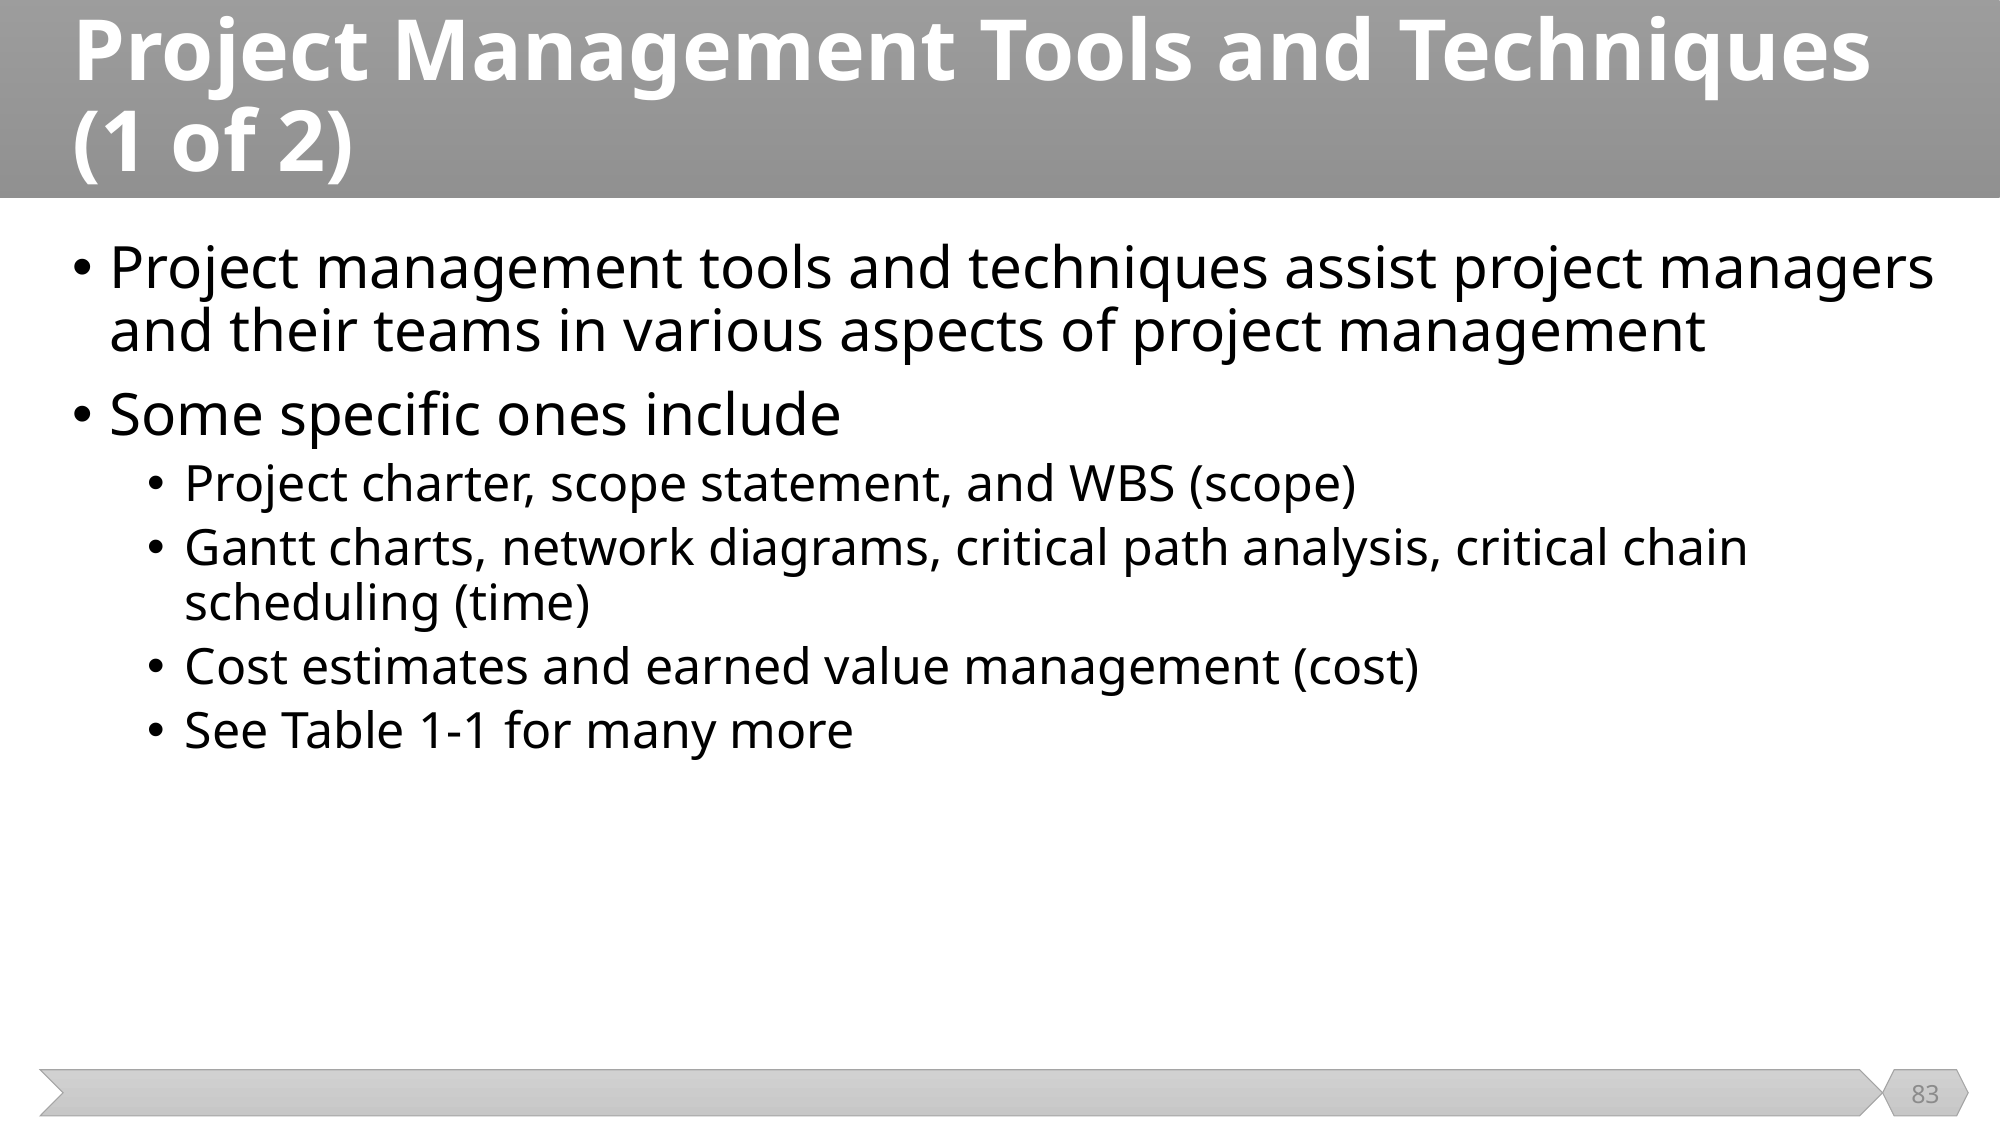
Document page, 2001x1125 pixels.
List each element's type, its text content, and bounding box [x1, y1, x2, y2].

title Project Management Tools and Techniques (1 of 2) [56, 0, 1969, 199]
list Project management tools and techniques assist project managers and their teams in various aspects of project management Some specific ones include Project charter, scope statement, and WBS (scope) Gantt charts, network diagrams, critical path analysis, critical chain scheduling (time) Cost estimates and earned value management (cost) See Table 1-1 for many more [56, 230, 1969, 1010]
slide_number 83 [1882, 1065, 1969, 1125]
